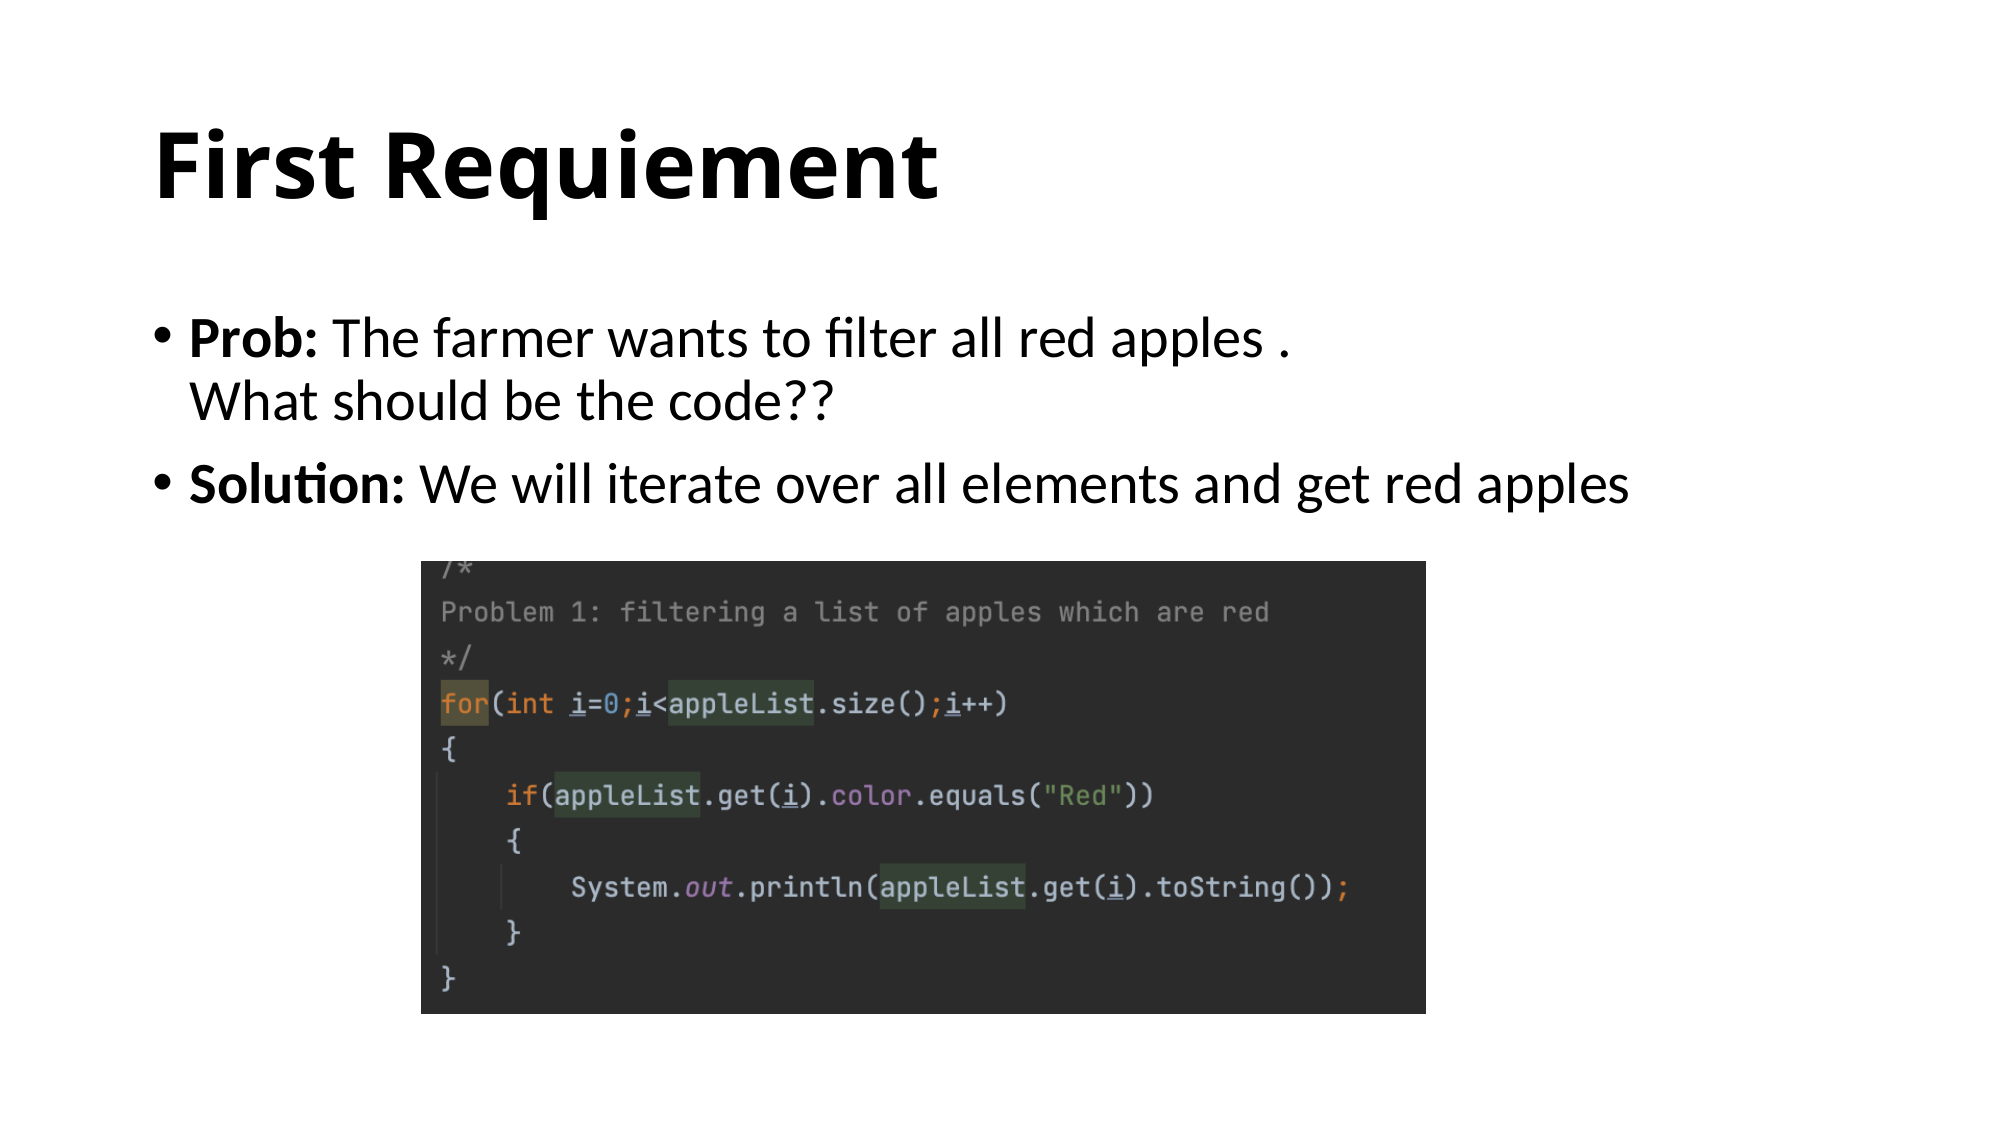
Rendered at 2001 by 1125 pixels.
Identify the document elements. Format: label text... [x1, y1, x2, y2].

list Prob: The farmer wants to filter all red apples . What should be the code?? Solution: We will iterate over all elements and get red apples [137, 299, 1863, 1014]
picture [421, 525, 1451, 1014]
title First Requiement [137, 59, 1863, 278]
